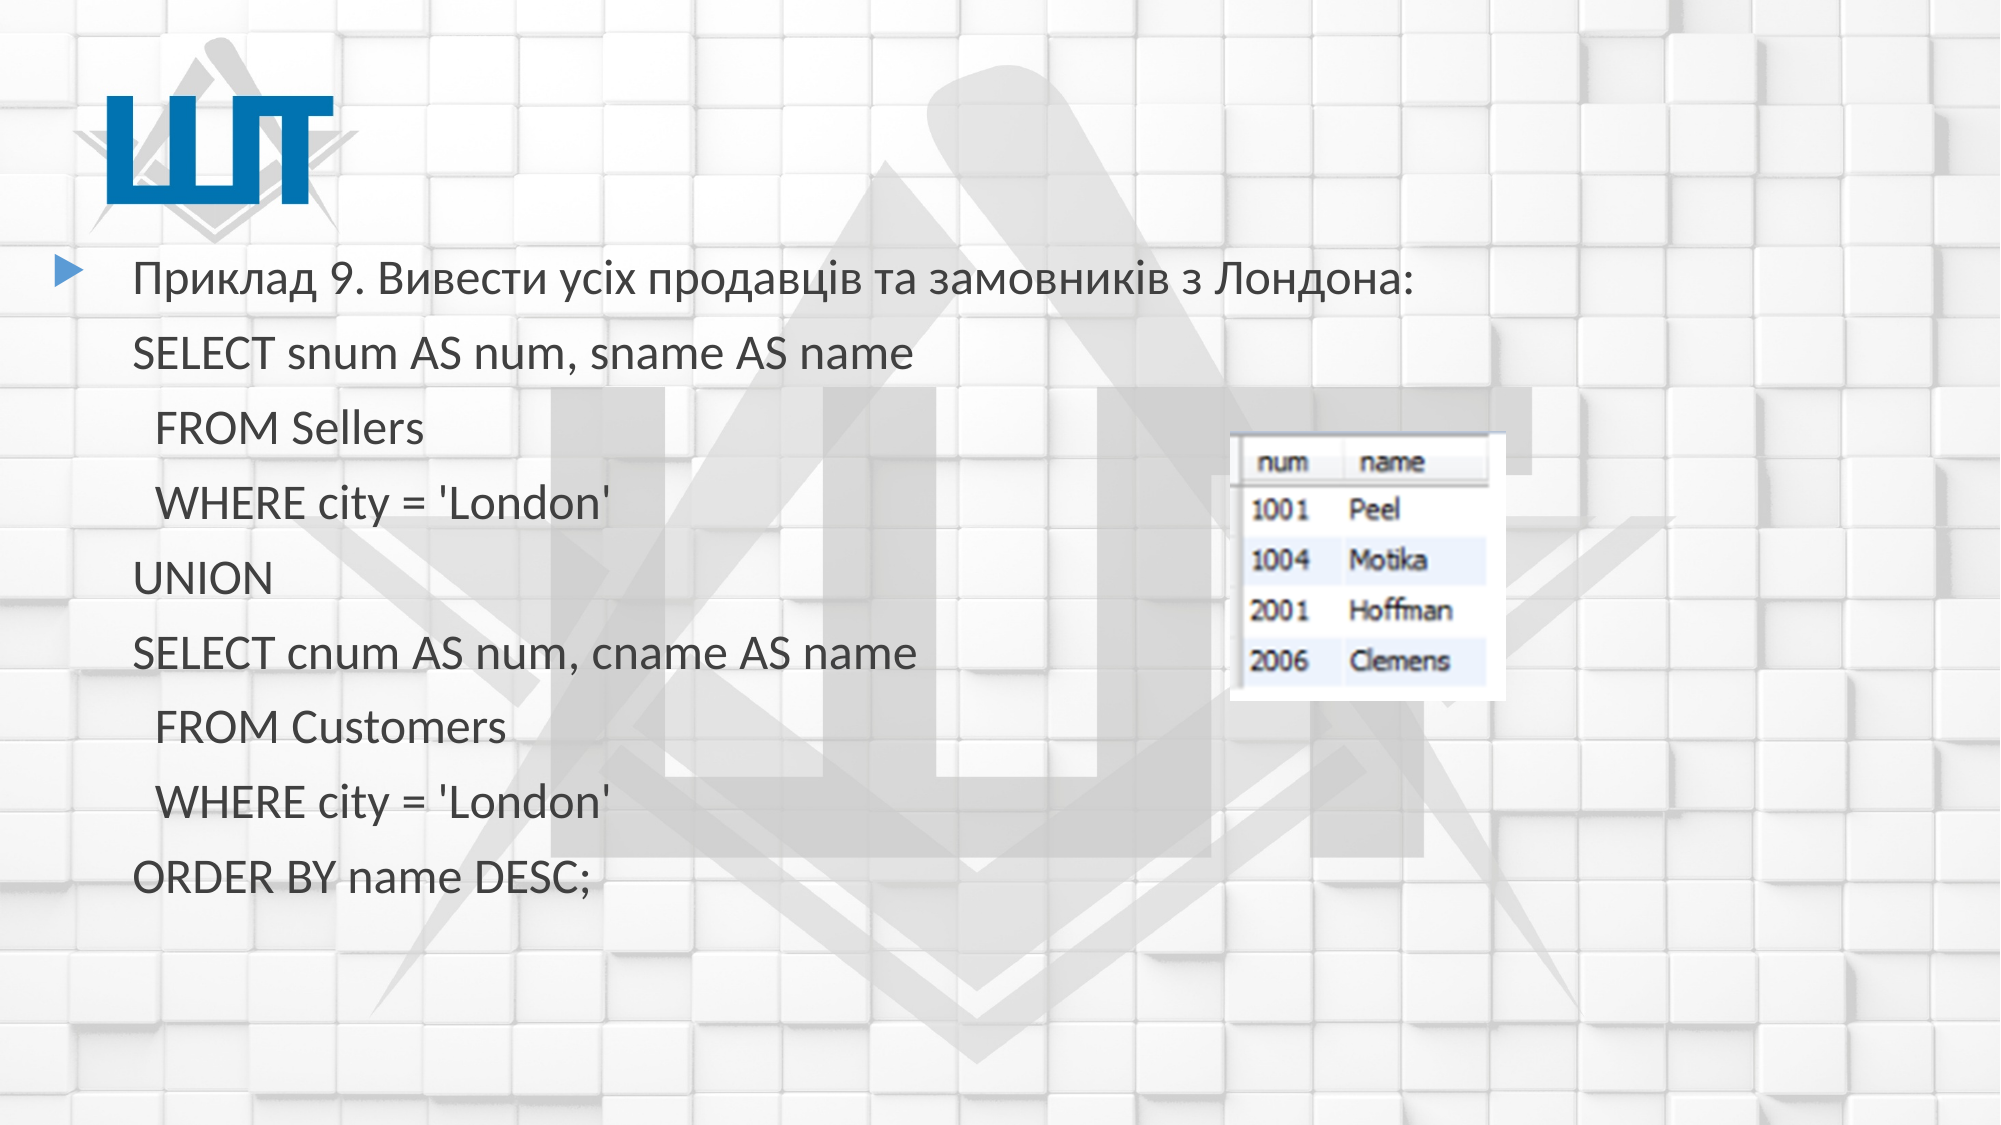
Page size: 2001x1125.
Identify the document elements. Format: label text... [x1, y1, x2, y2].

text_box Приклад 9. Вивести усіх продавців та замовників з Лондона: SELECT snum AS num, sname AS name FROM Sellers WHERE city = 'London' UNION SELECT cnum AS num, cname AS name FROM Customers WHERE city = 'London' ORDER BY name DESC; [36, 244, 1881, 913]
picture [0, 0, 2000, 1125]
